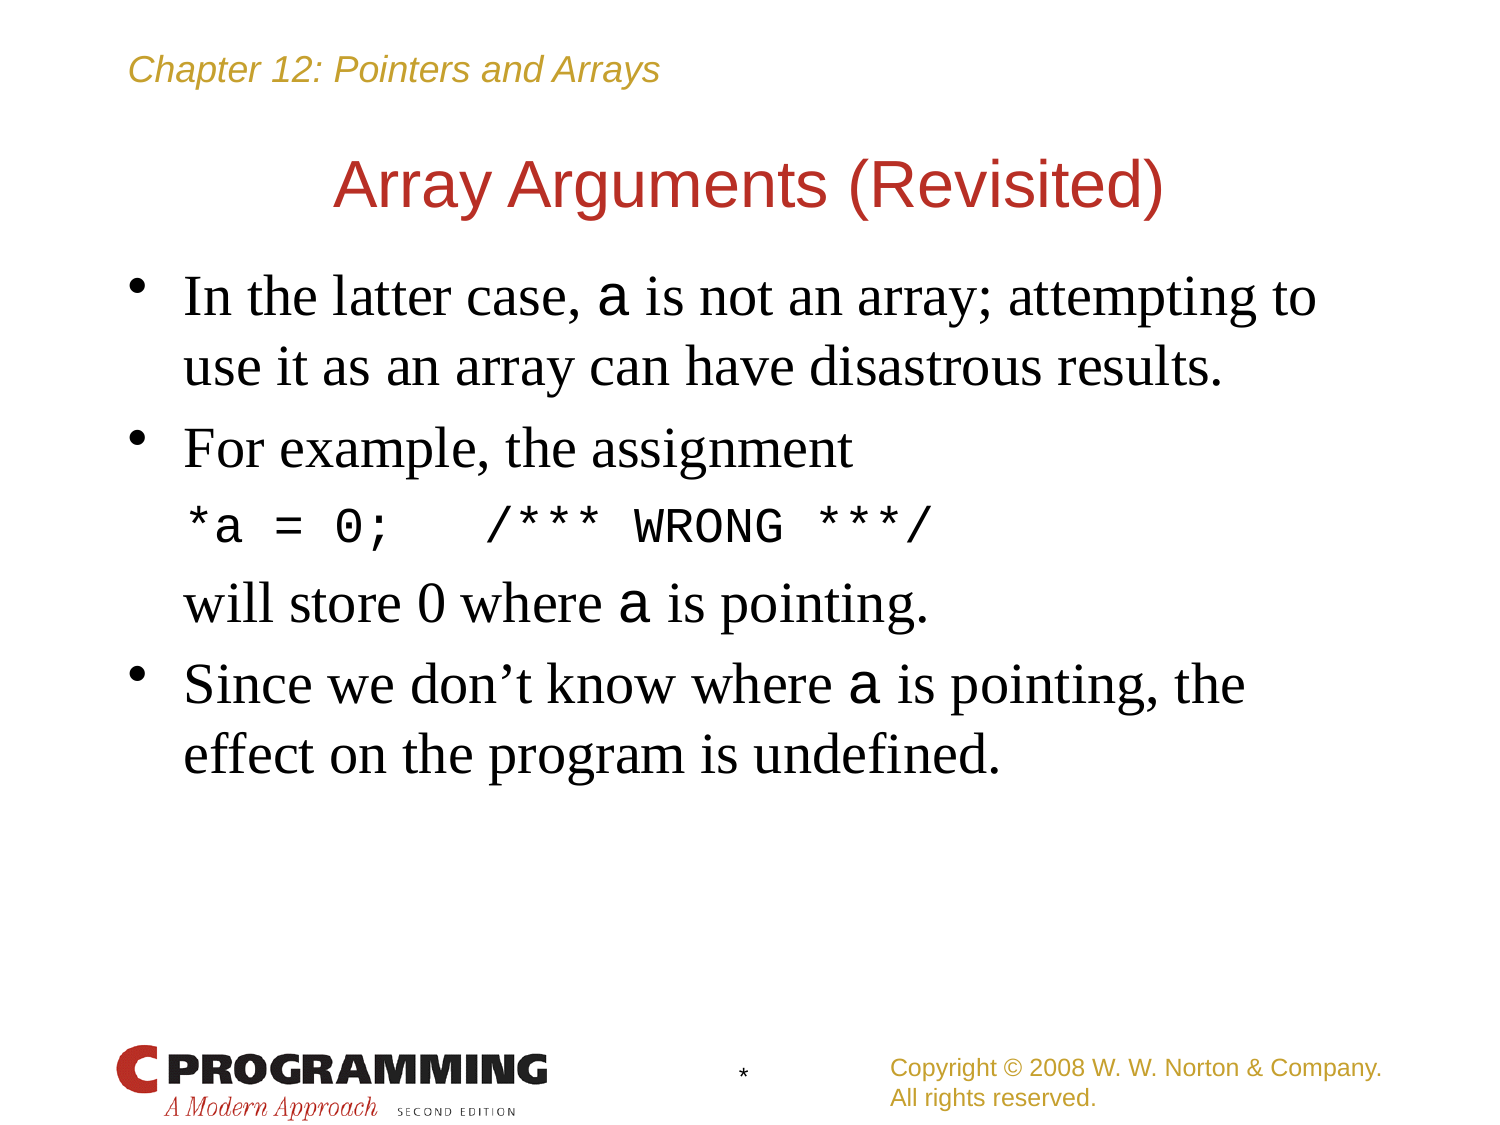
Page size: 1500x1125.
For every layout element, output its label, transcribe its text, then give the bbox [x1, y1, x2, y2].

list In the latter case, a is not an array; attempting to use it as an array can have disastrous results. For example, the assignment *a = 0; /*** WRONG ***/ will store 0 where a is pointing. Since we don’t know where a is pointing, the effect on the program is undefined. [112, 249, 1388, 1038]
text_box Copyright © 2008 W. W. Norton & Company. All rights reserved. [874, 1043, 1388, 1119]
title Array Arguments (Revisited) [112, 125, 1388, 238]
text_box * [687, 1050, 800, 1100]
picture [112, 1041, 550, 1123]
